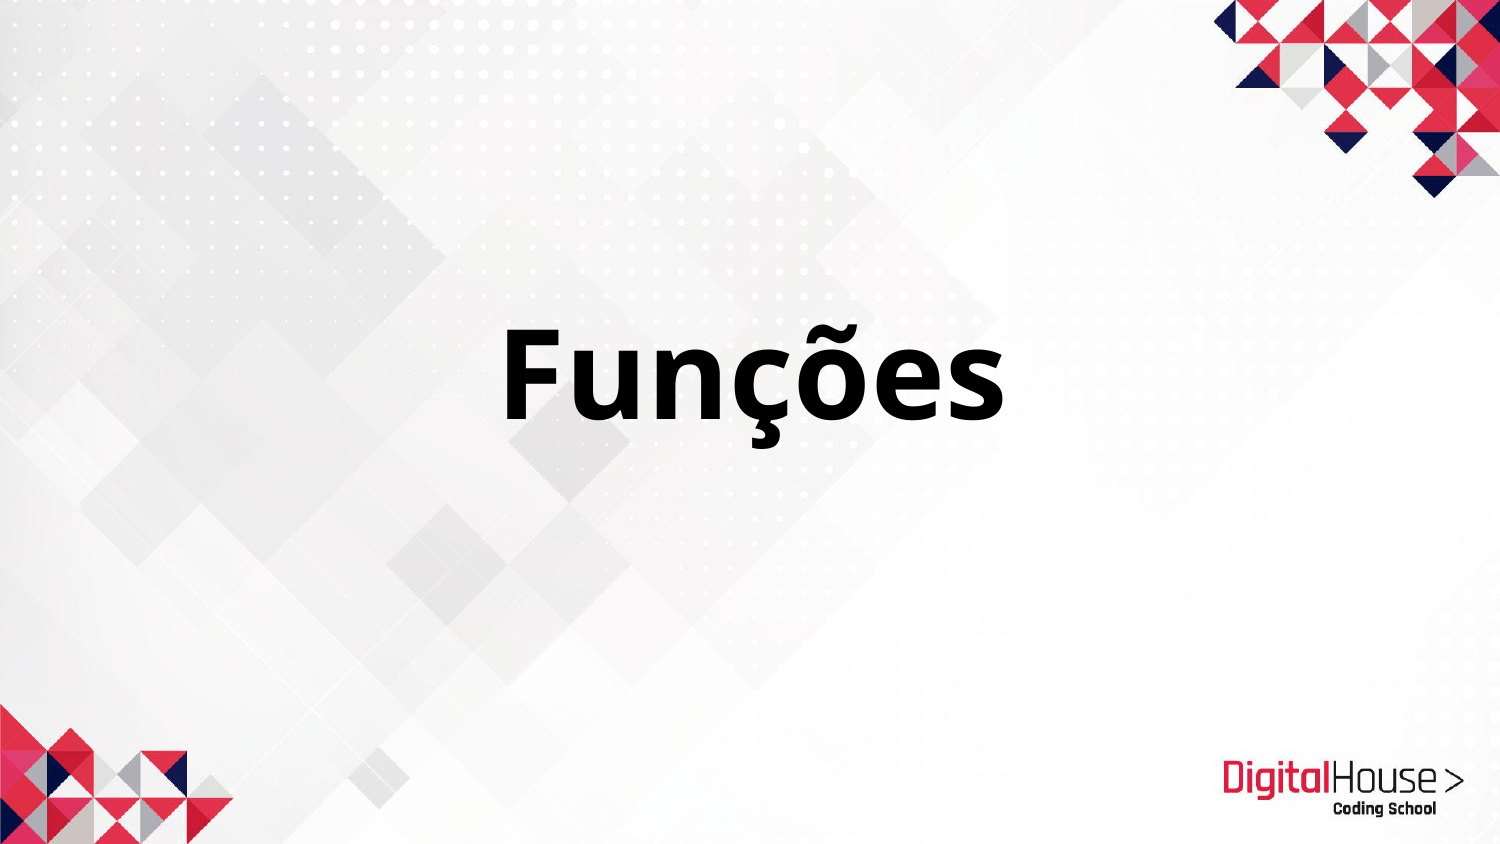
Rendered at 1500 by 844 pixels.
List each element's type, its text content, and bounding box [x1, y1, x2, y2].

text_box Funções [481, 313, 1062, 460]
picture [0, 0, 1500, 844]
